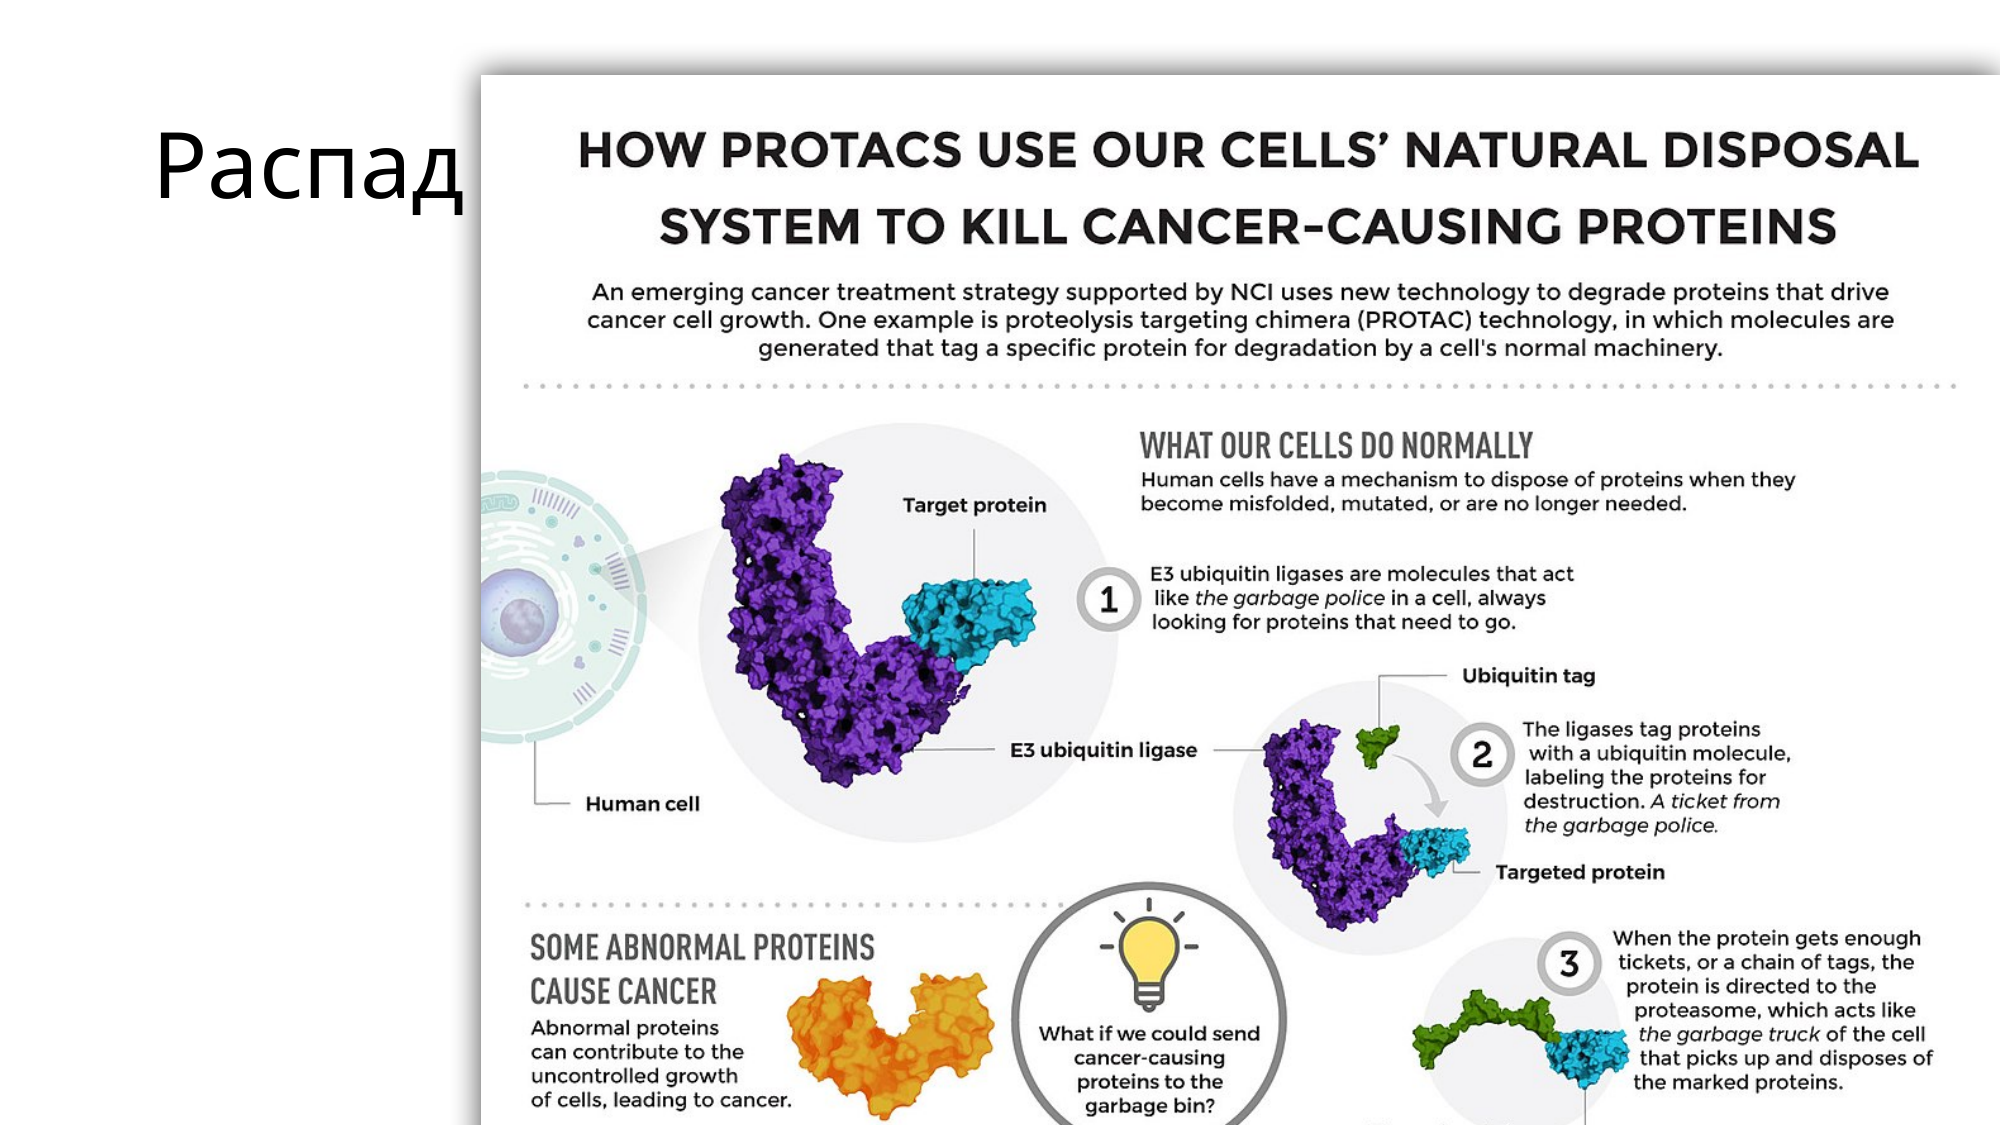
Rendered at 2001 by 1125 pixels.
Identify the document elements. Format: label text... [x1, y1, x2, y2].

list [481, 75, 2000, 1125]
title Распад [137, 59, 470, 278]
